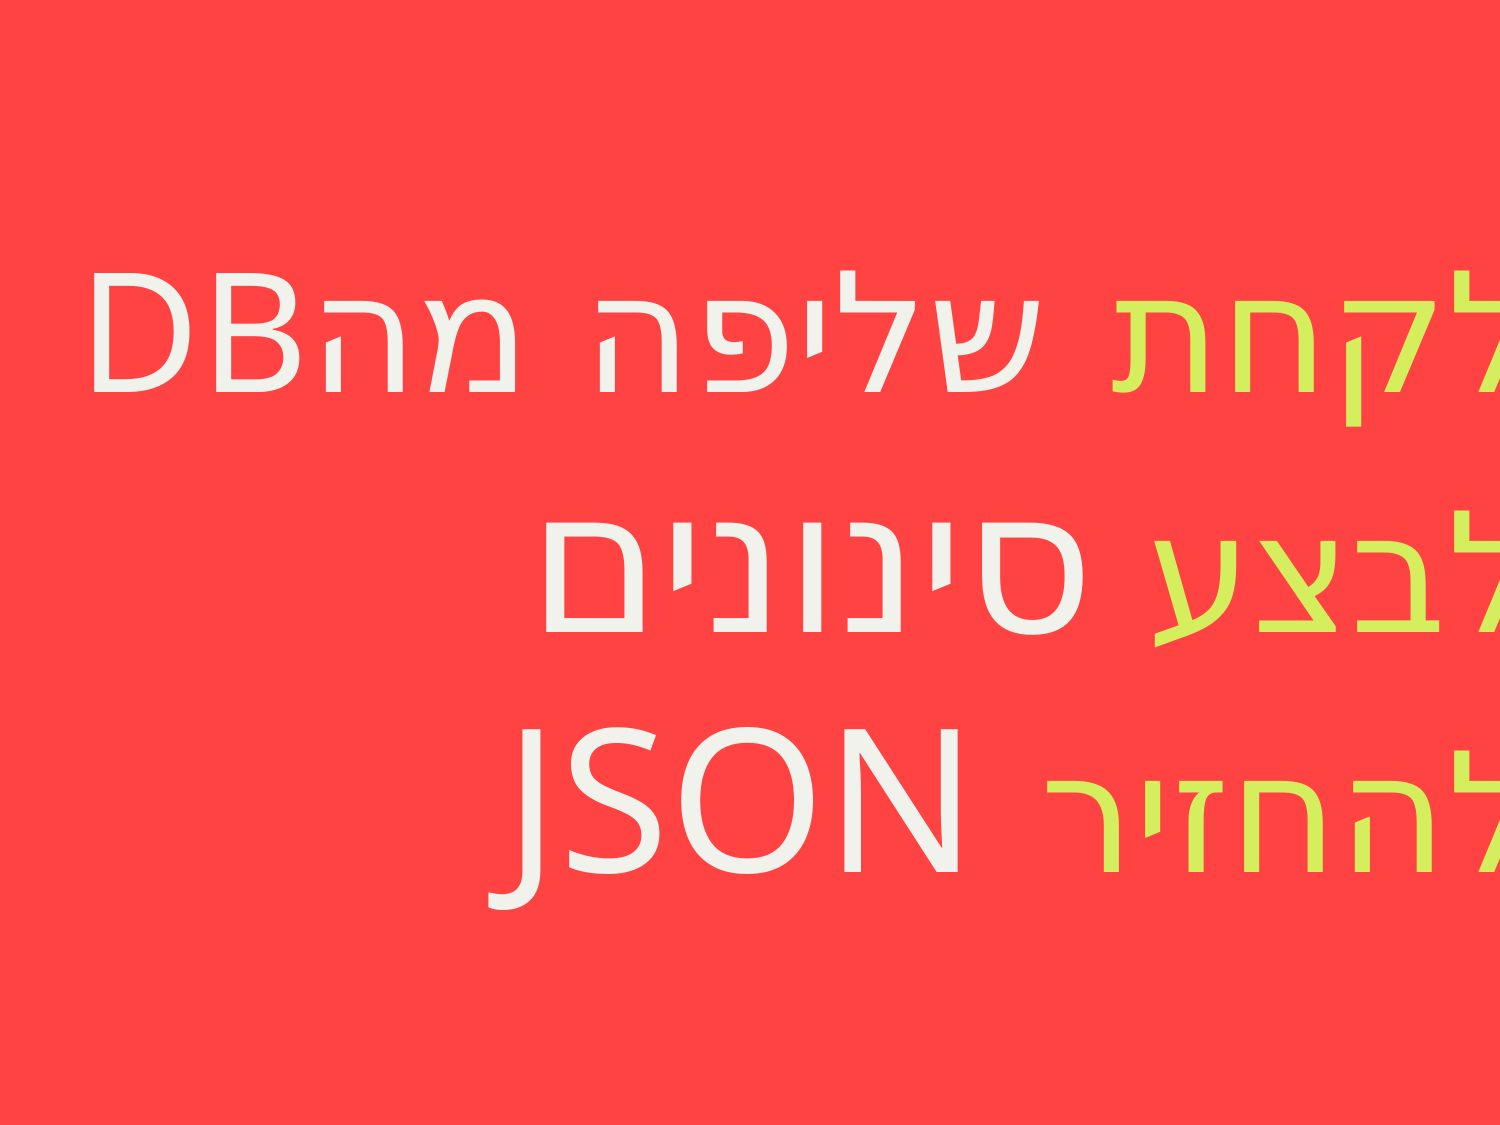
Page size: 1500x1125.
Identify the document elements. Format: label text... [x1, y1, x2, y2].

text_box לקחת שליפה מהDB לבצע סינונים להחזיר JSON [63, 185, 1500, 921]
